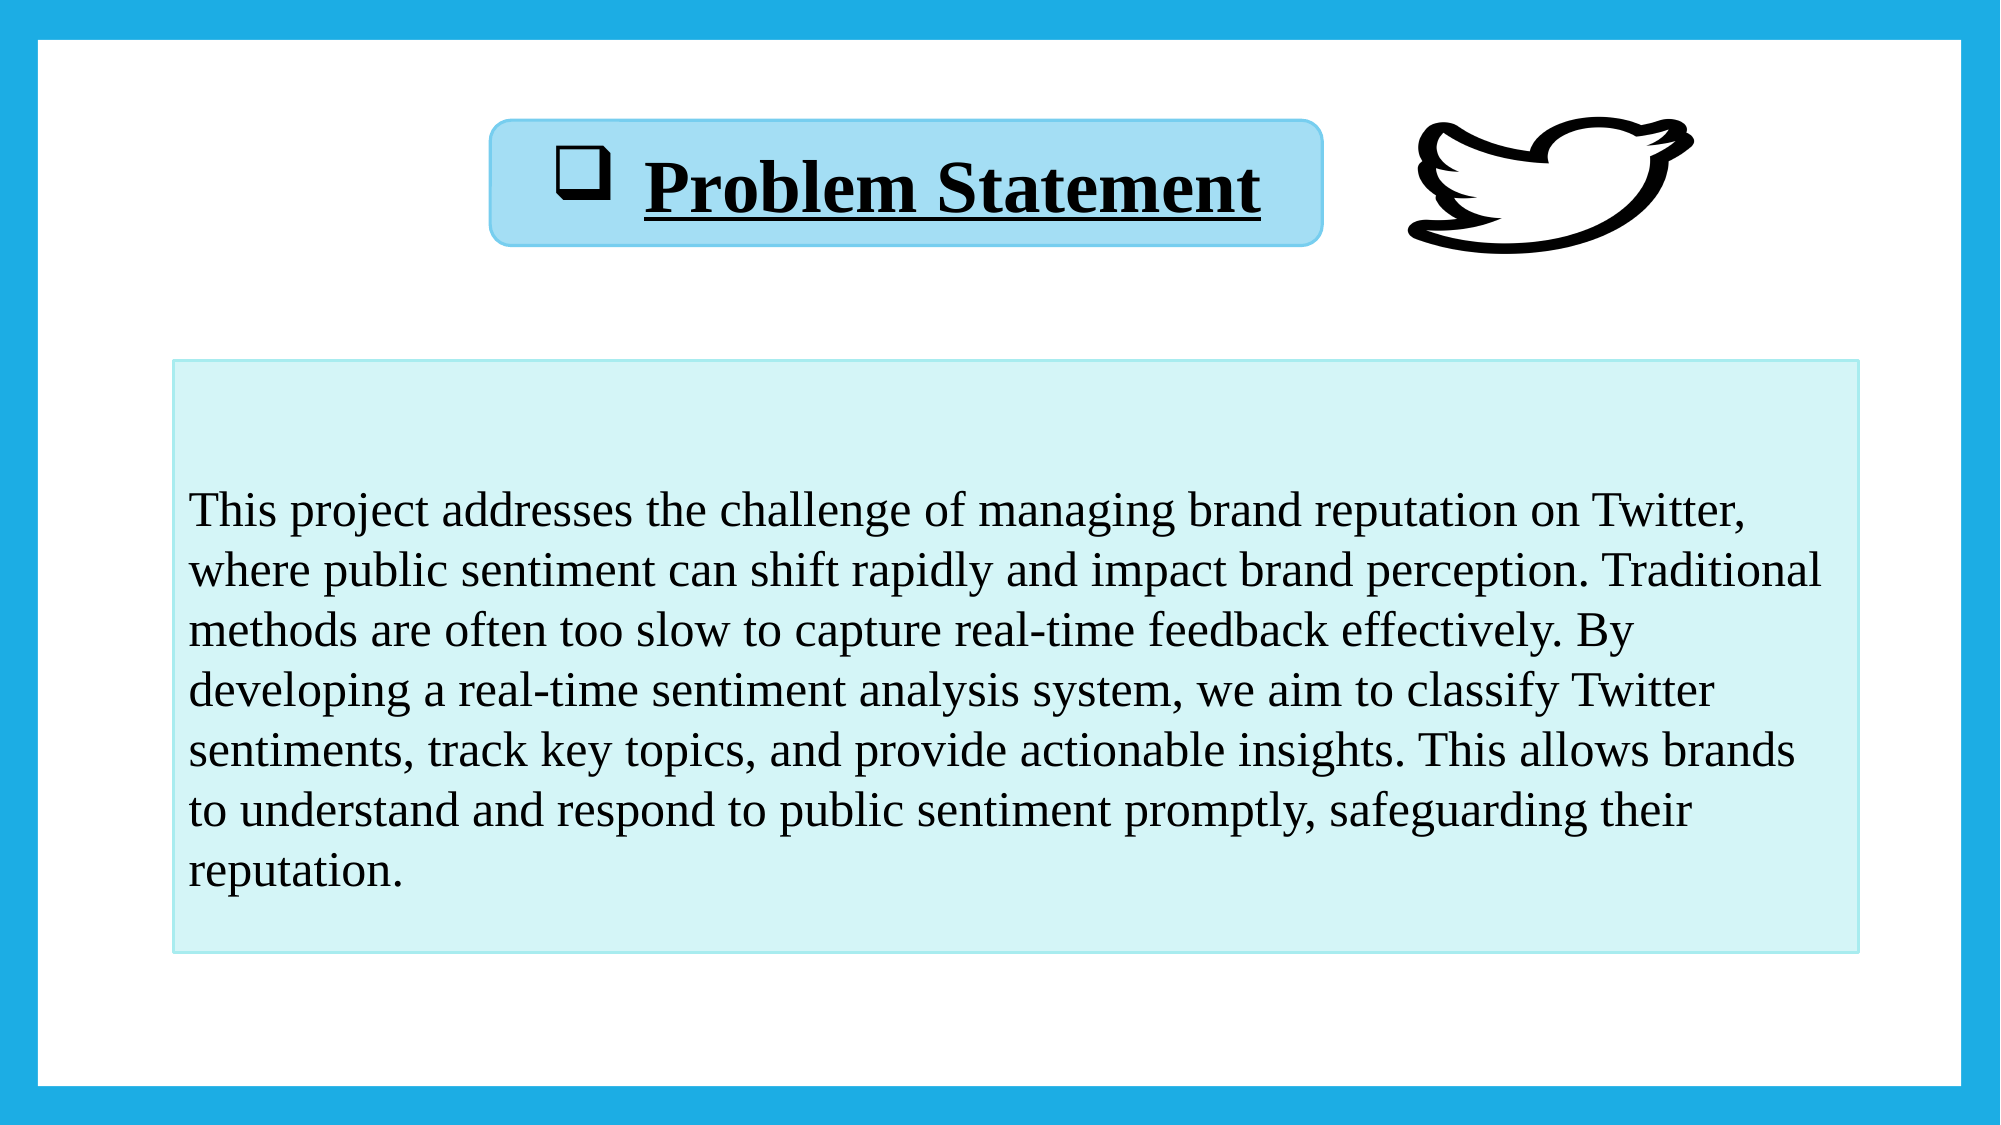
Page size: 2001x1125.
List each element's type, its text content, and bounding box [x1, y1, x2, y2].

picture [1388, 90, 1713, 276]
text_box This project addresses the challenge of managing brand reputation on Twitter, where public sentiment can shift rapidly and impact brand perception. Traditional methods are often too slow to capture real-time feedback effectively. By developing a real-time sentiment analysis system, we aim to classify Twitter sentiments, track key topics, and provide actionable insights. This allows brands to understand and respond to public sentiment promptly, safeguarding their reputation. [172, 359, 1860, 954]
text_box Problem Statement [488, 118, 1324, 248]
